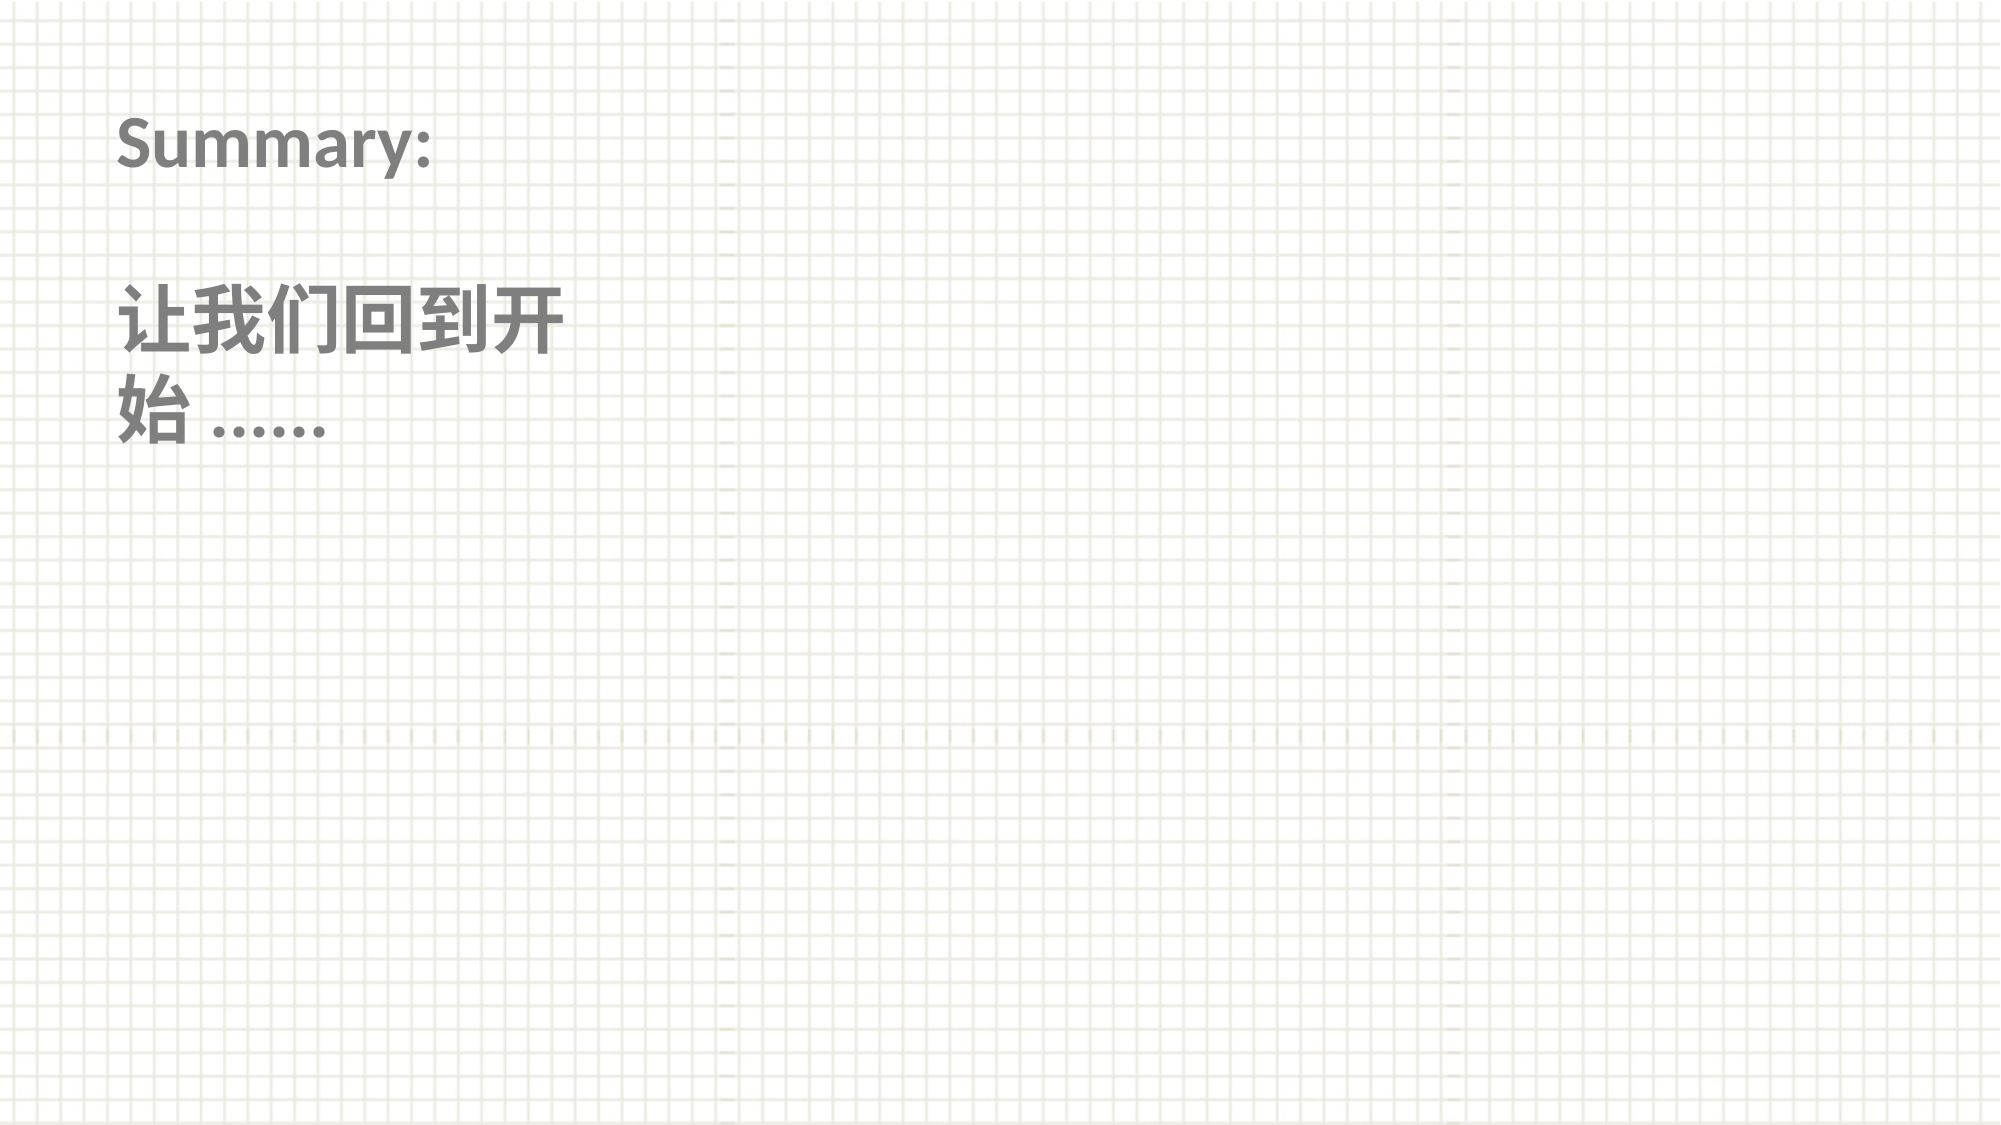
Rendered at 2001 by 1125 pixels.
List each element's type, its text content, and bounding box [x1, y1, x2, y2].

picture [0, 0, 2001, 1125]
text_box Summary: 让我们回到开始...... [101, 85, 622, 550]
